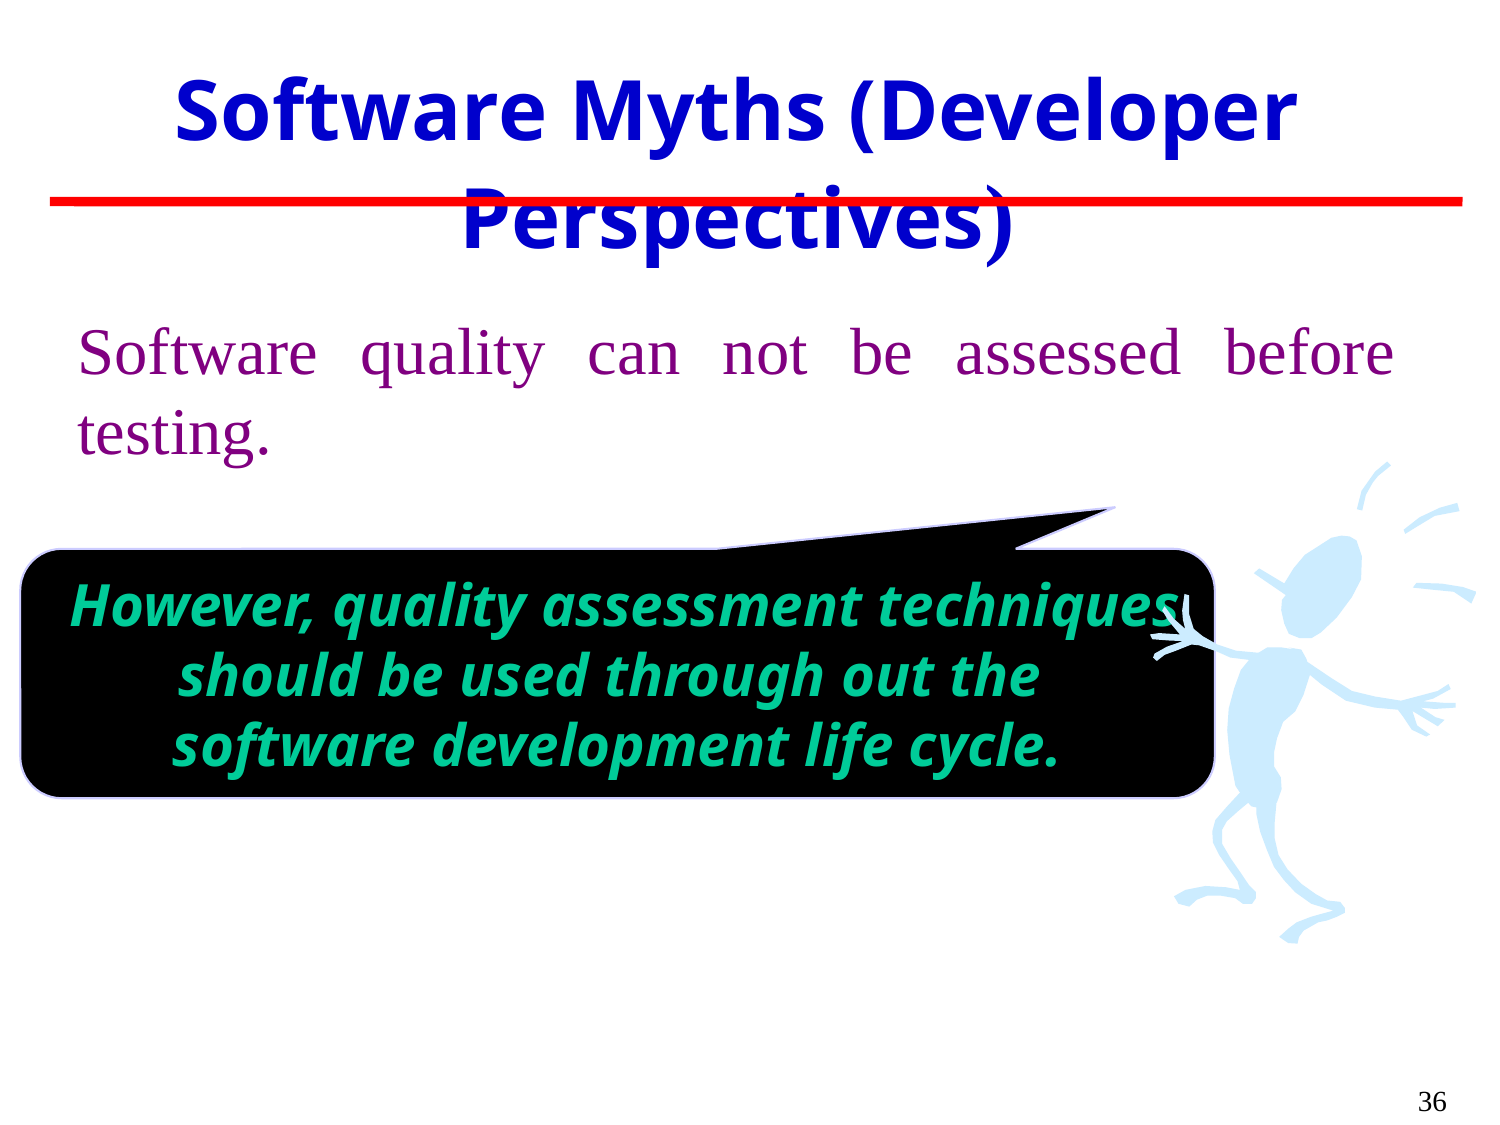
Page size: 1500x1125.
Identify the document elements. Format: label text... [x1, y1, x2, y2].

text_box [4, 460, 1477, 944]
list Software quality can not be assessed before testing. [62, 299, 1413, 460]
slide_number 36 [1149, 1074, 1463, 1125]
text_box Software Myths (Developer Perspectives) [24, 50, 1450, 275]
